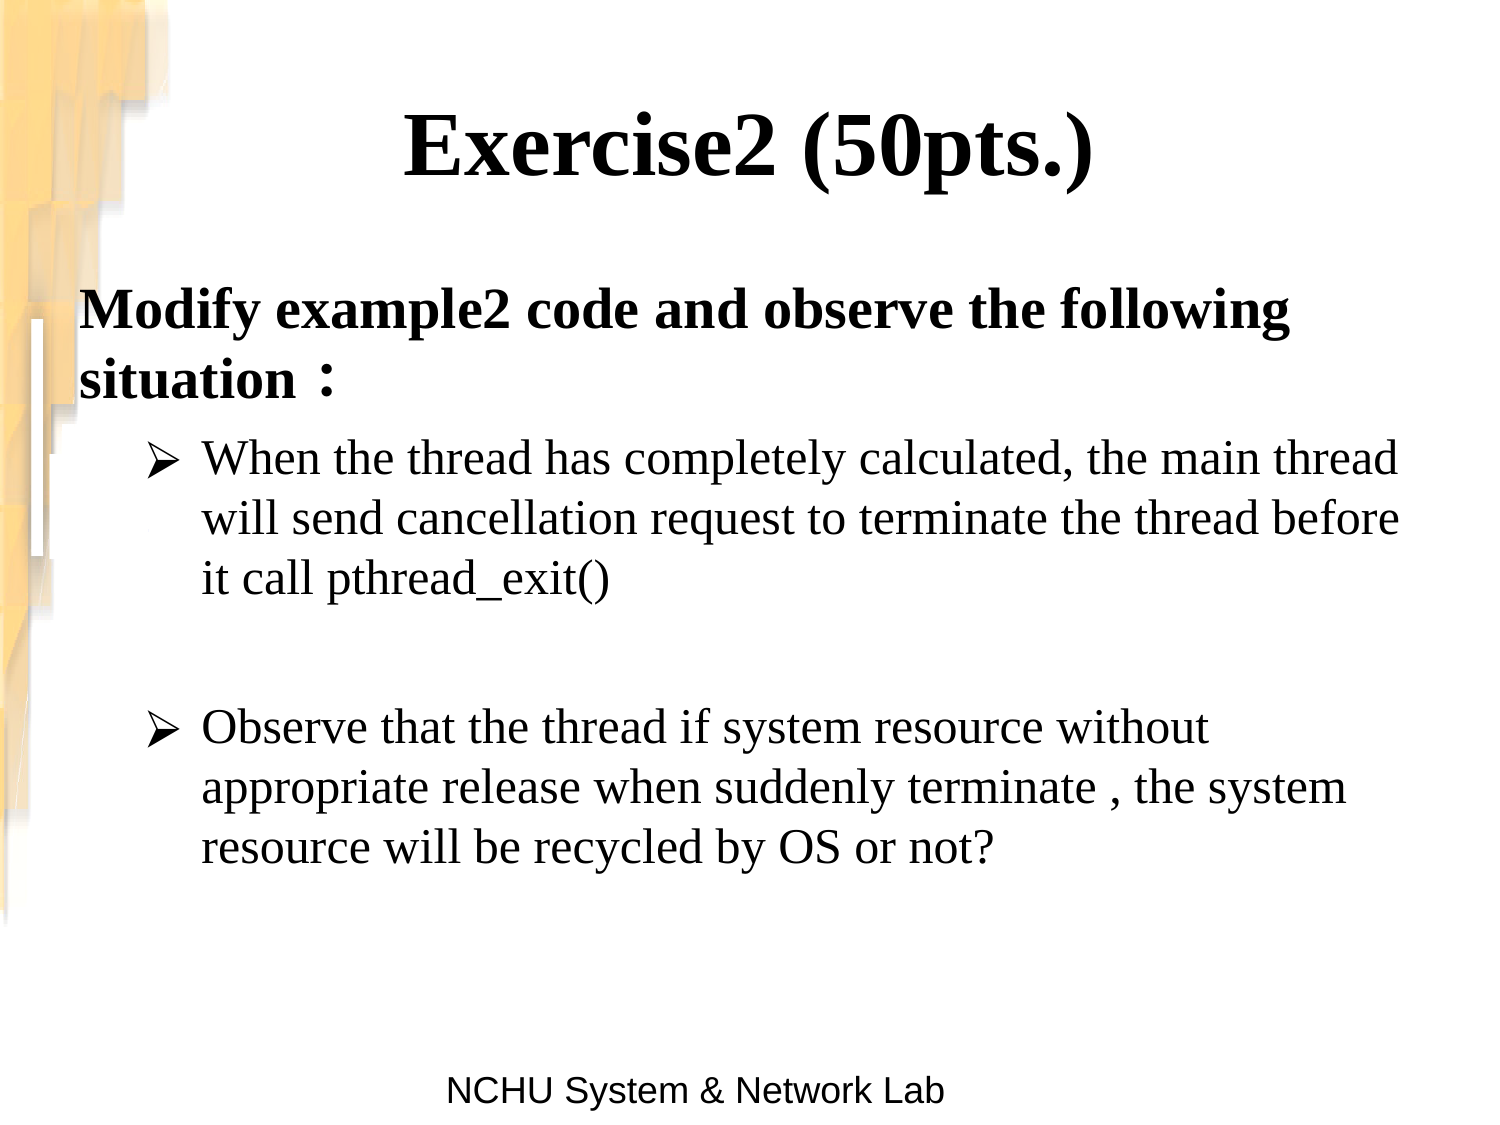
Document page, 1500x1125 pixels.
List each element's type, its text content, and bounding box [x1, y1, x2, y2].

picture [0, 0, 195, 1012]
title Exercise2 (50pts.) [75, 21, 1425, 257]
footer NCHU System & Network Lab [430, 1058, 1069, 1119]
list Modify example2 code and observe the following situation： When the thread has completely calculated, the main thread will send cancellation request to terminate the thread before it call pthread_exit() Observe that the thread if system resource without appropriate release when suddenly terminate , the system resource will be recycled by OS or not? [64, 262, 1447, 1005]
